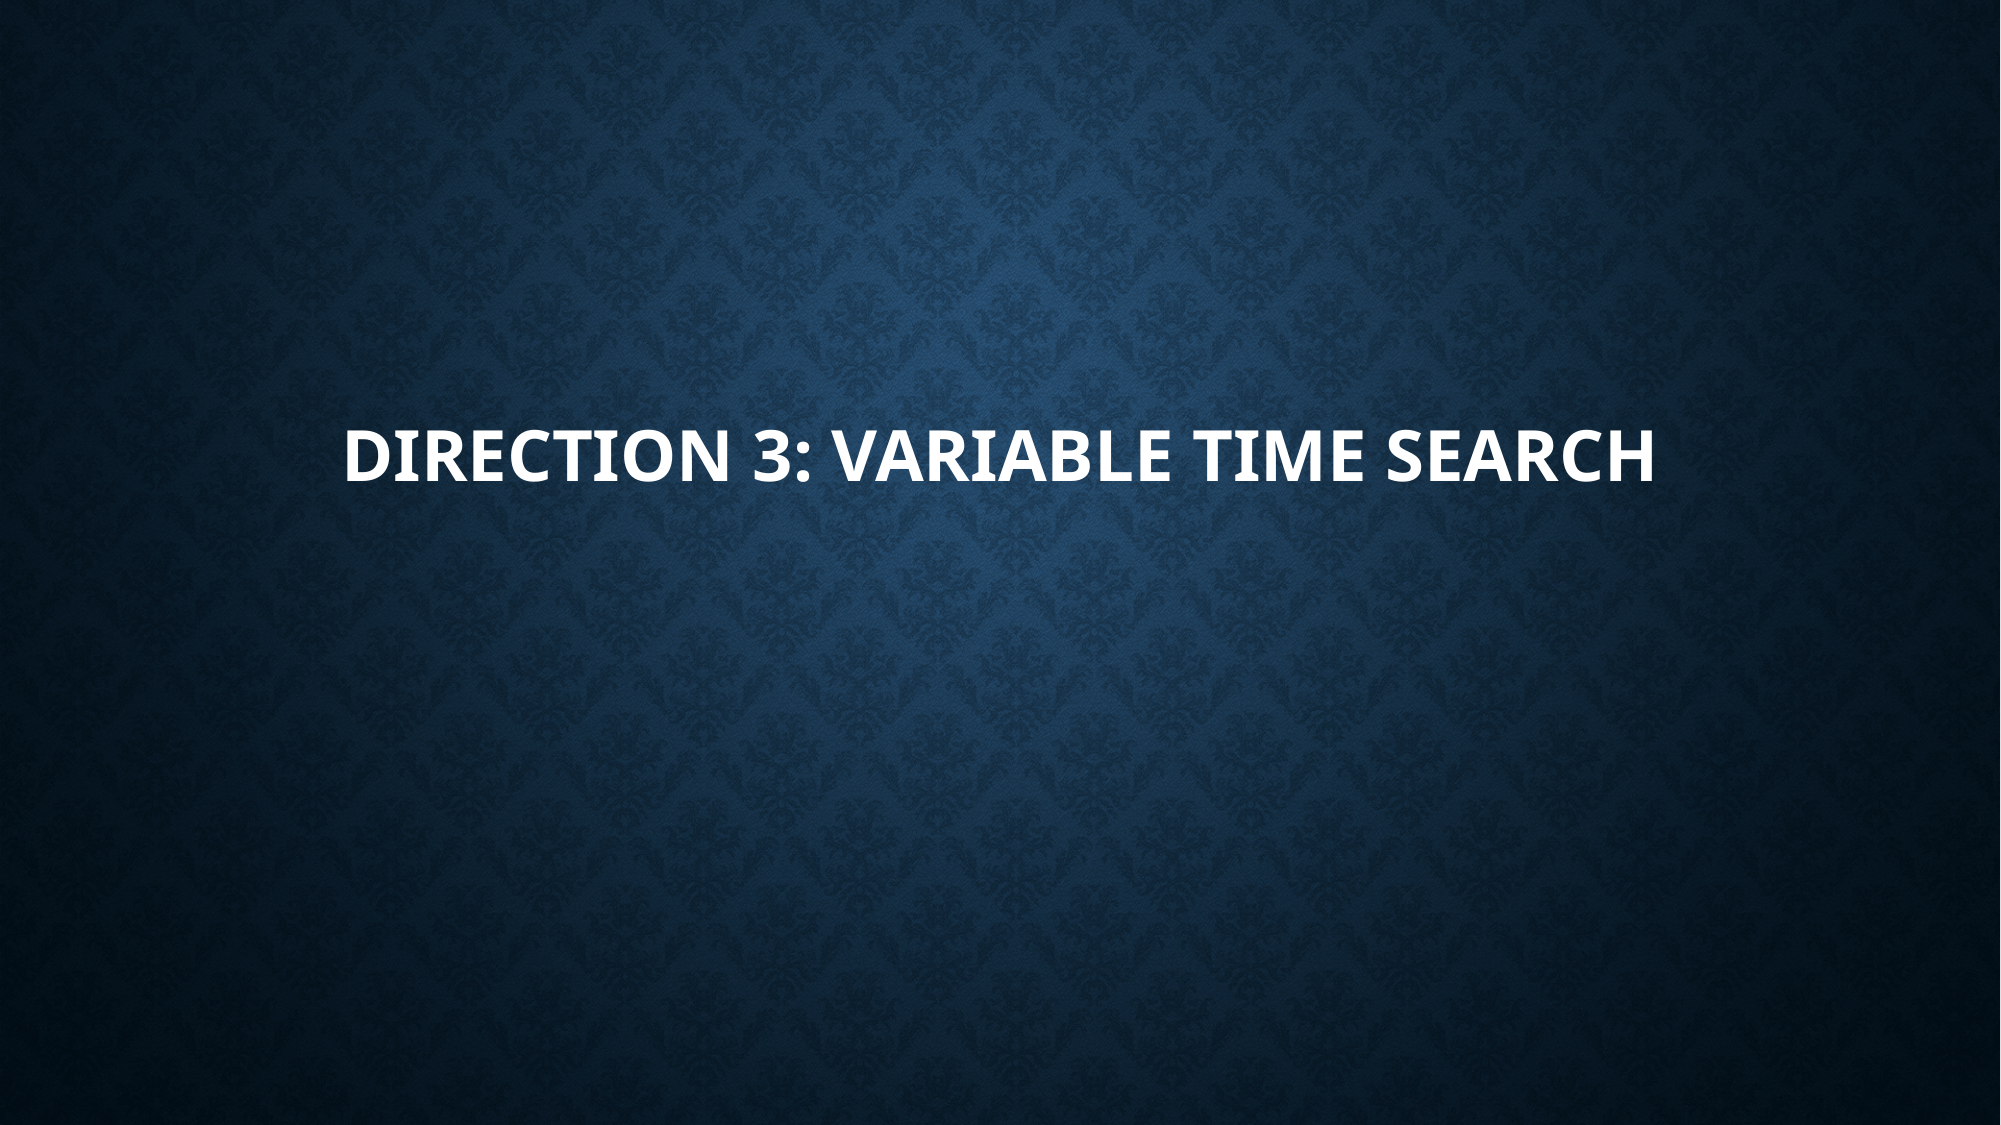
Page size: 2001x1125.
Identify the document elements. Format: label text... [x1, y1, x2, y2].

title direction 3: variable time search [201, 36, 1799, 505]
